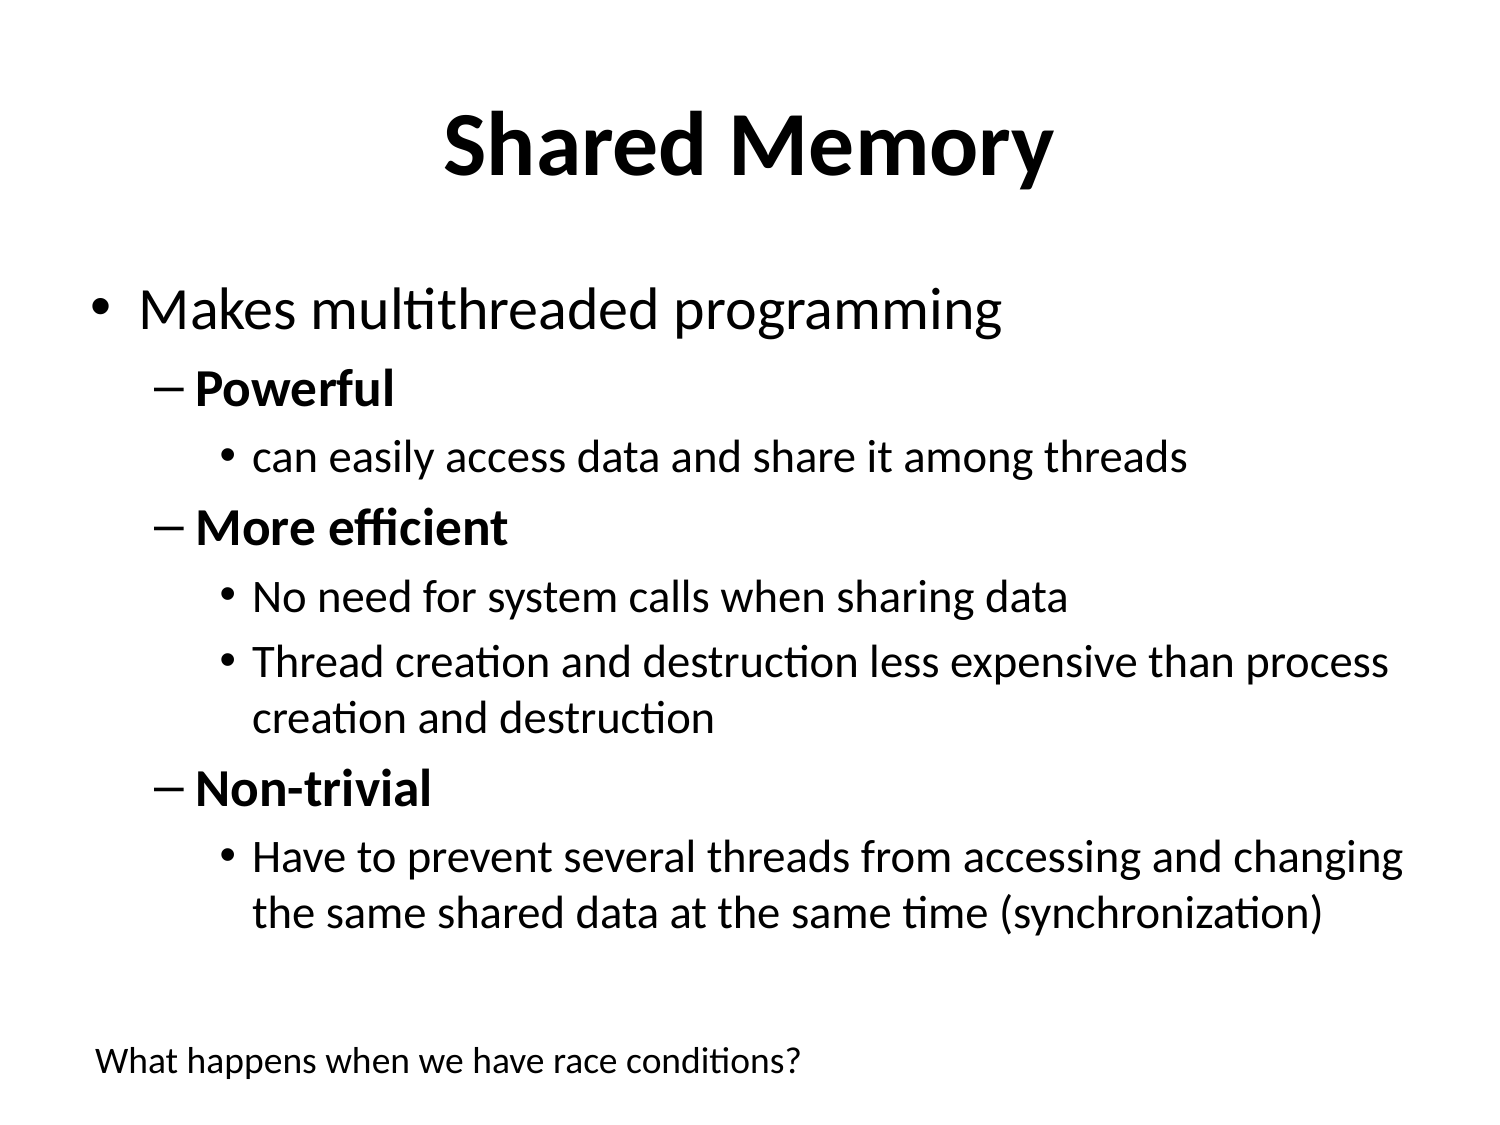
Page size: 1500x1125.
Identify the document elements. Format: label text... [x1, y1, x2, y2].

list Makes multithreaded programming Powerful can easily access data and share it among threads More efficient No need for system calls when sharing data Thread creation and destruction less expensive than process creation and destruction Non-trivial Have to prevent several threads from accessing and changing the same shared data at the same time (synchronization) [75, 262, 1425, 1005]
title Shared Memory [75, 45, 1425, 233]
text_box What happens when we have race conditions? [80, 1029, 818, 1089]
